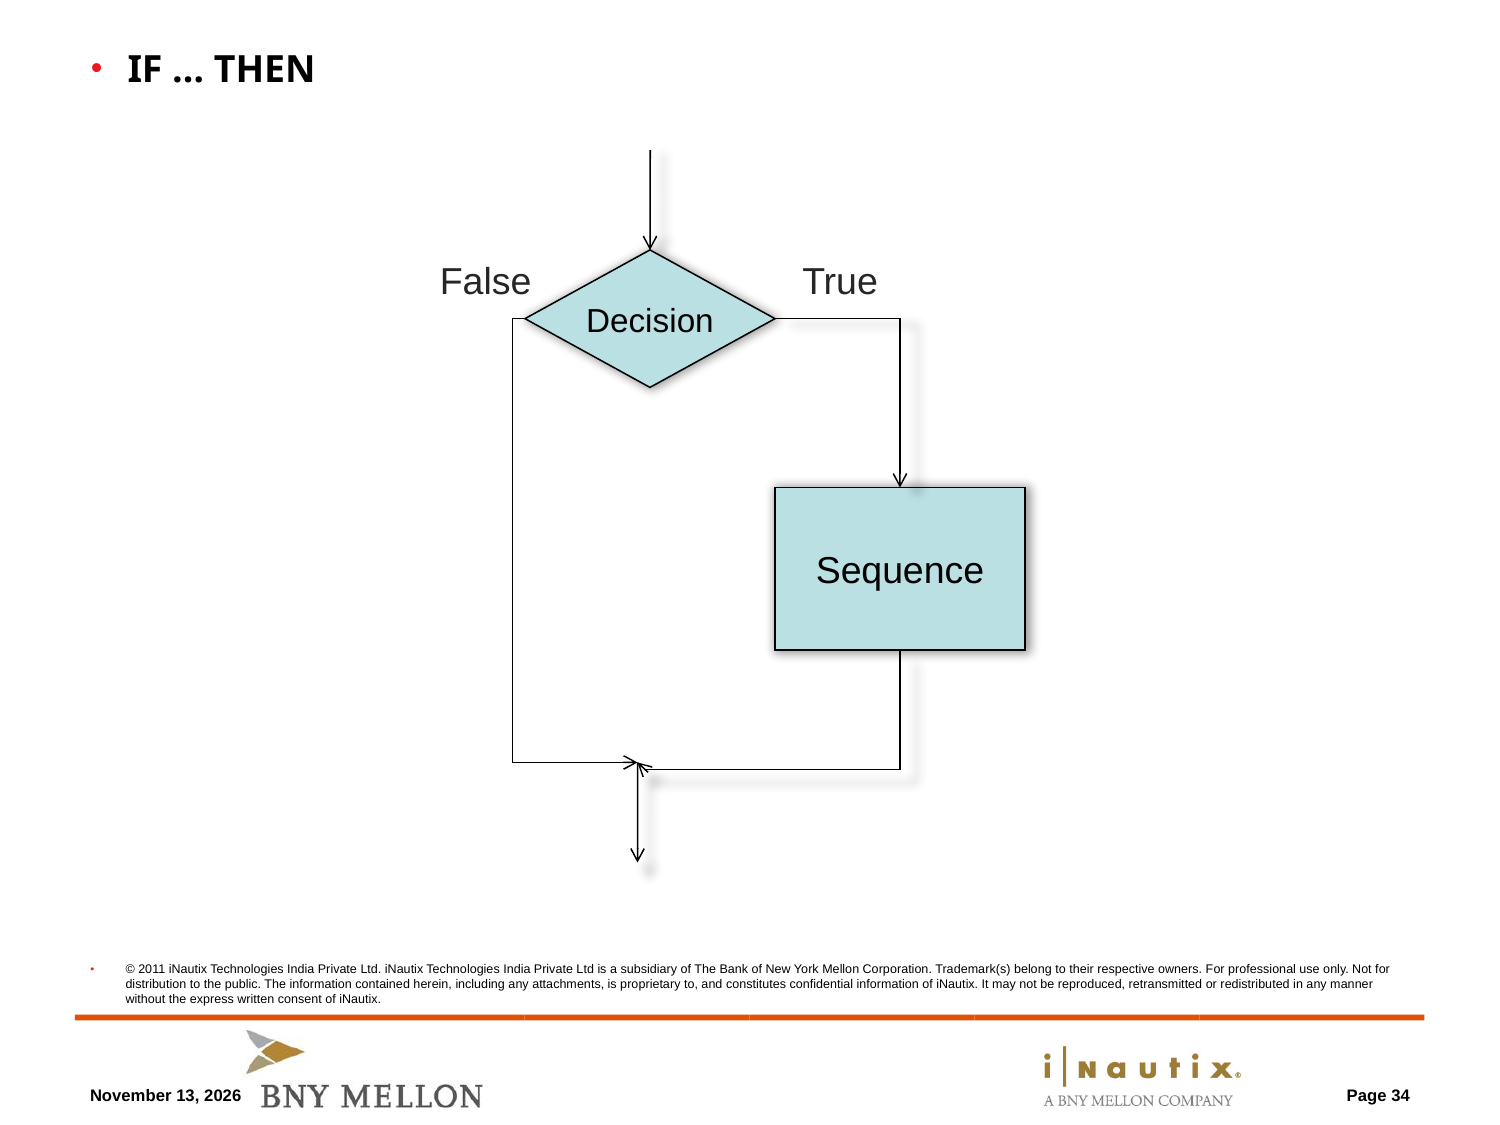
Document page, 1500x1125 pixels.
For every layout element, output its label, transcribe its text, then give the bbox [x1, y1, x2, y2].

text_box Decision [528, 250, 774, 388]
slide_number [74, 1037, 388, 1113]
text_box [712, 574, 826, 838]
text_box Sequence [774, 487, 1025, 650]
slide_number Page 34 [1112, 1037, 1426, 1113]
picture [1037, 1037, 1112, 1111]
title IF … Then [74, 0, 726, 170]
text_box False [424, 249, 575, 310]
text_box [524, 318, 638, 763]
text_box True [787, 249, 938, 310]
picture [225, 1022, 511, 1125]
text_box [774, 318, 901, 488]
